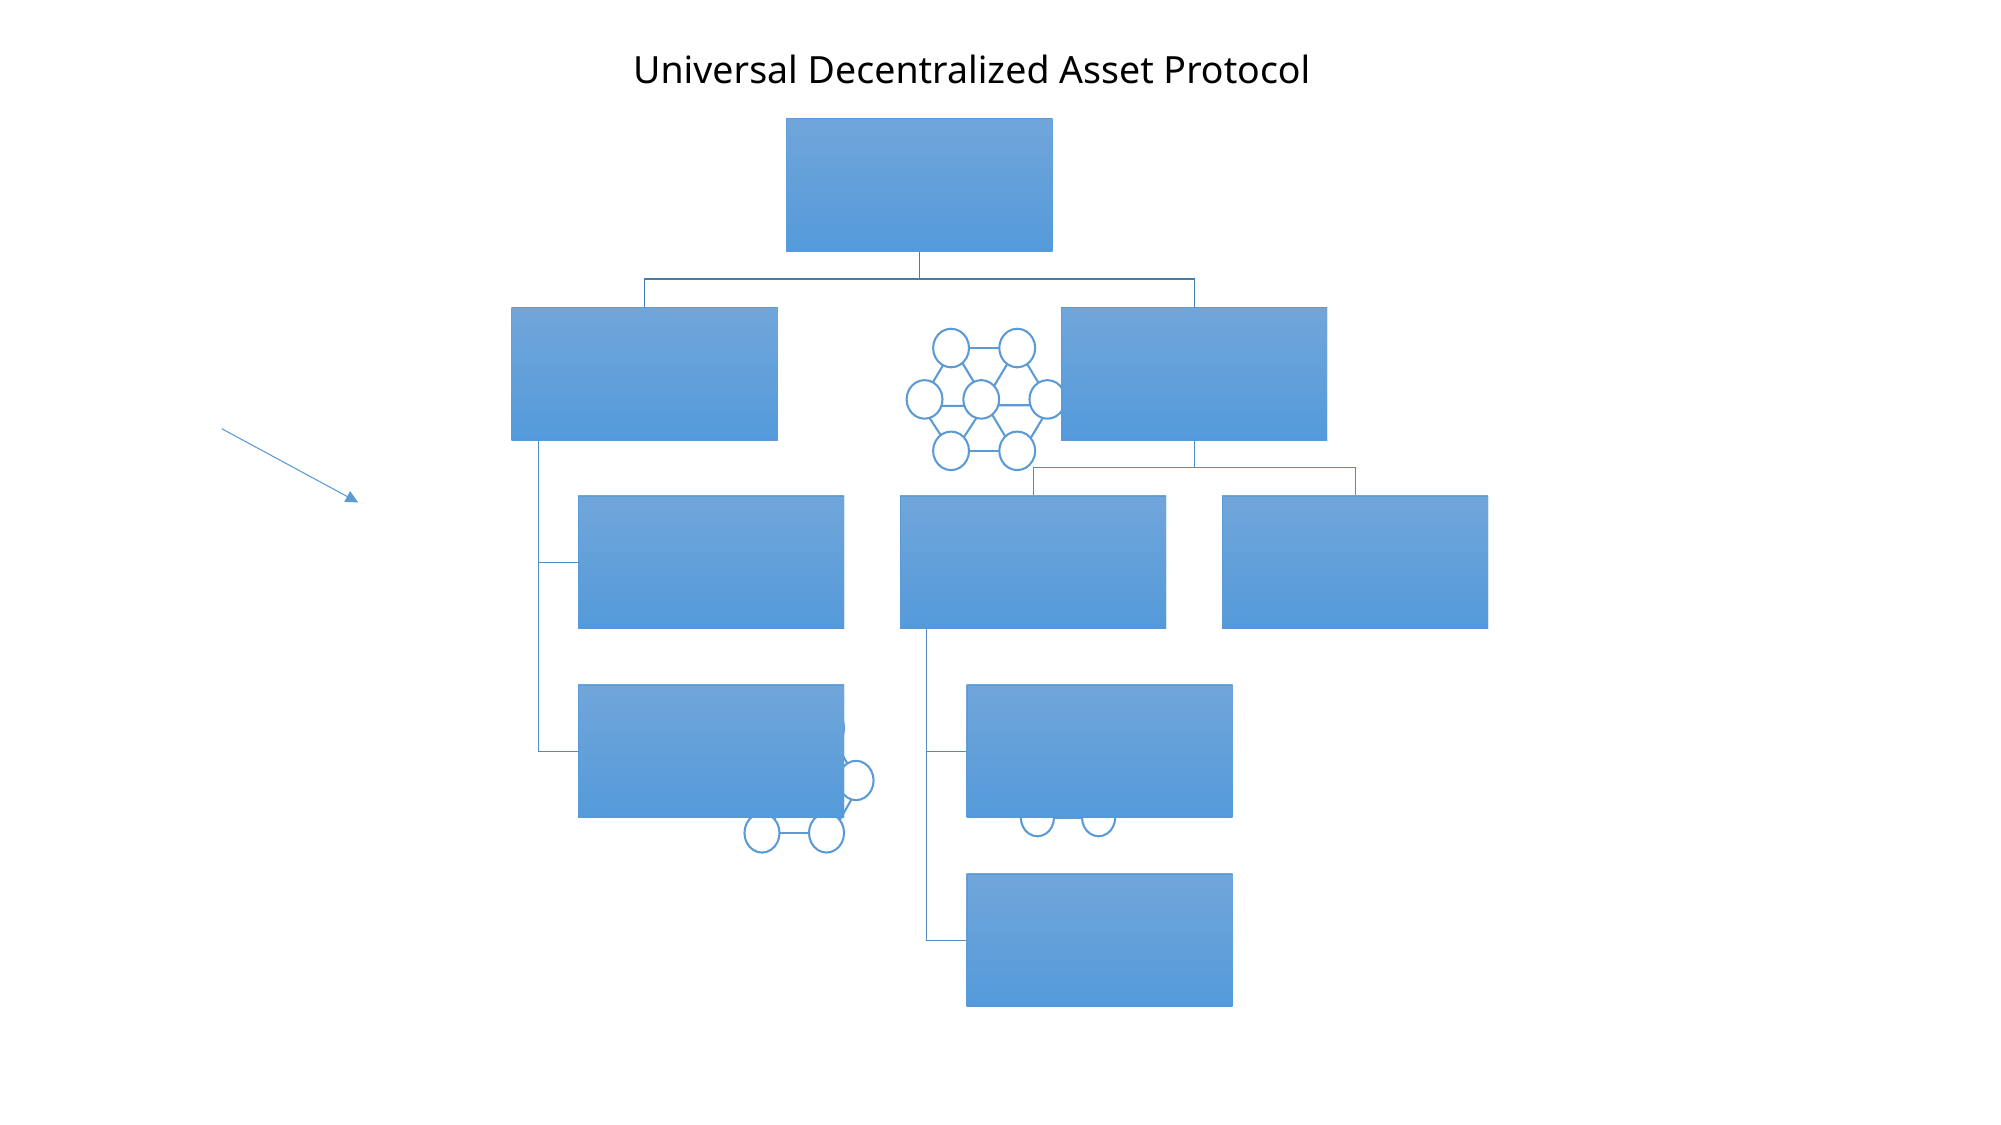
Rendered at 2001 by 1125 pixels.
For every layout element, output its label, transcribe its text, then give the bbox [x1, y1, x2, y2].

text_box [221, 428, 333, 503]
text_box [333, 117, 1667, 1007]
text_box Universal Decentralized Asset Protocol [618, 38, 1326, 99]
